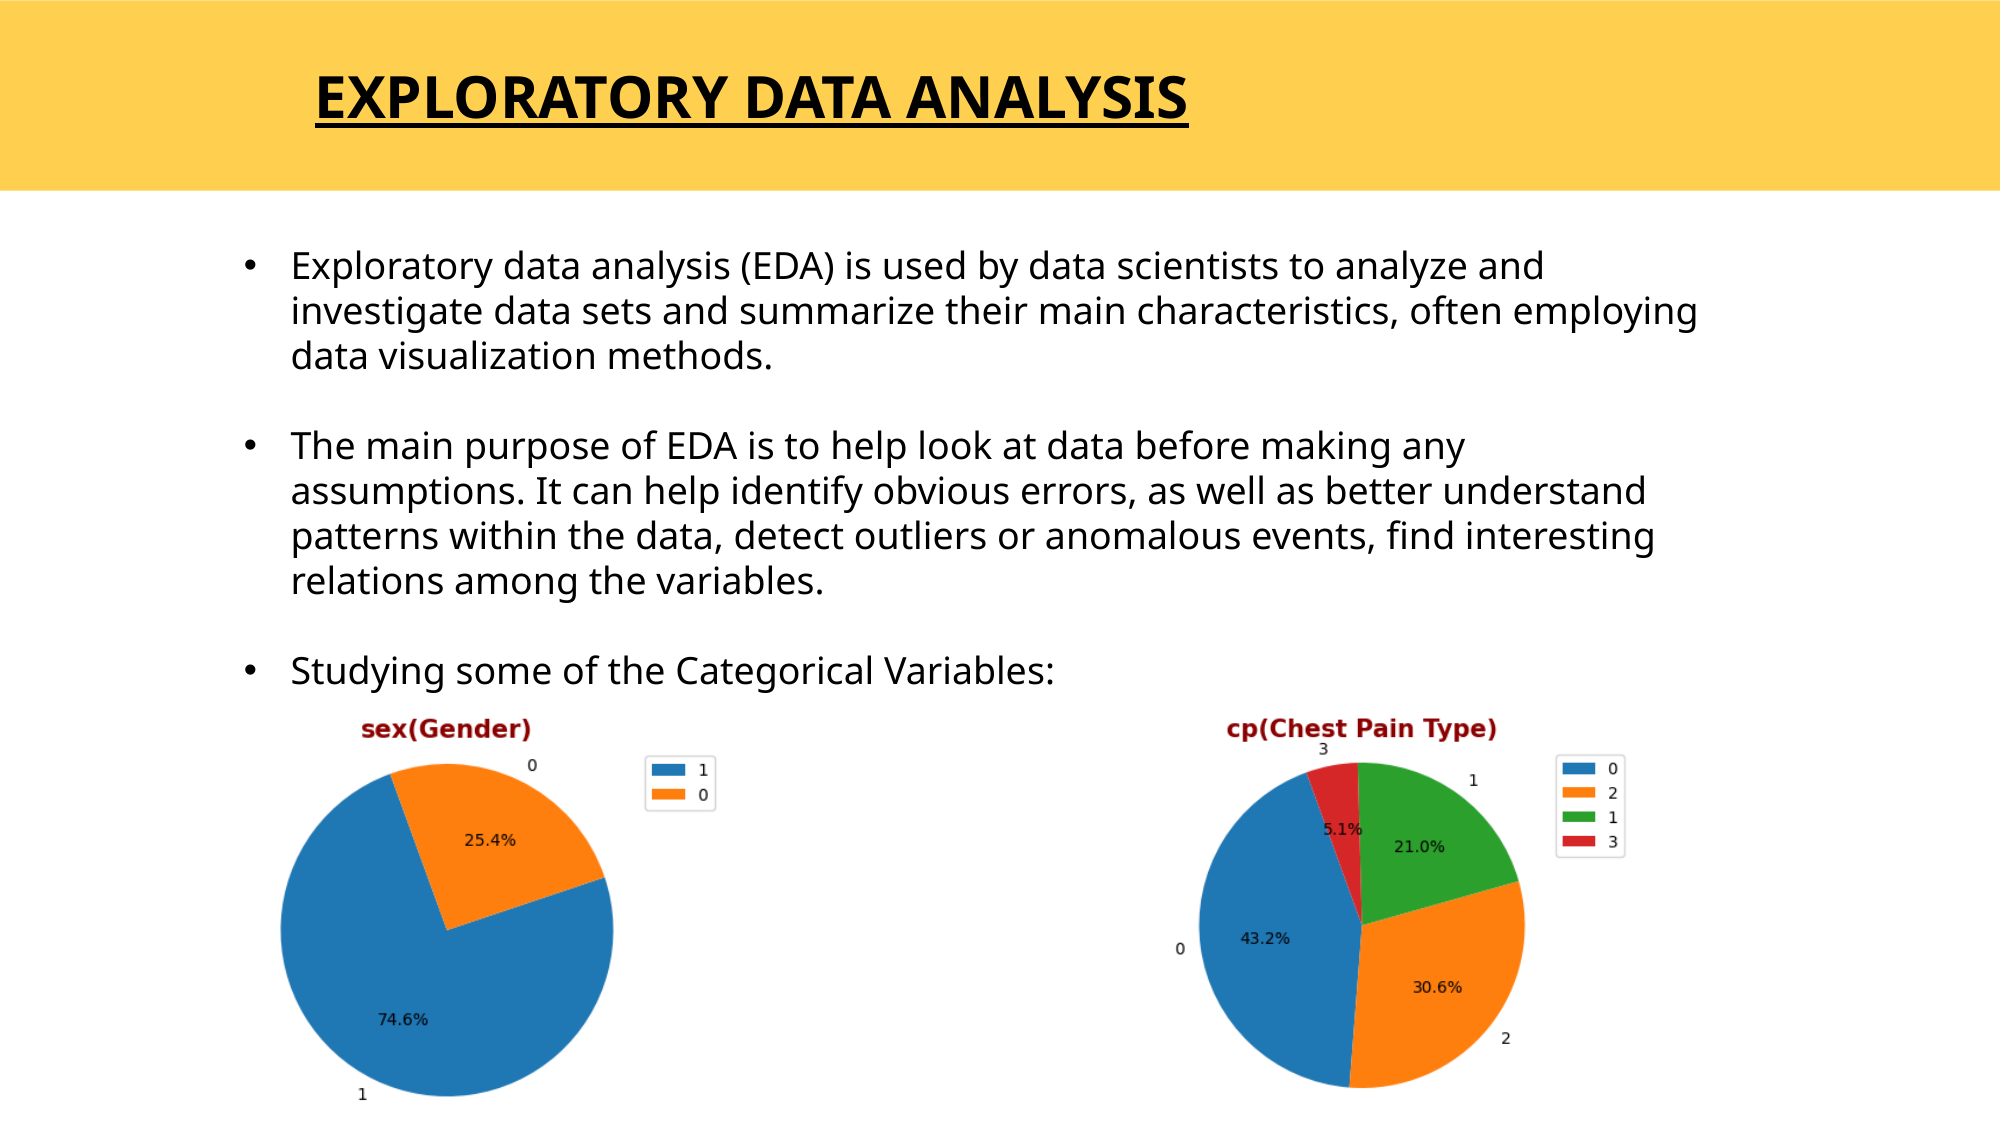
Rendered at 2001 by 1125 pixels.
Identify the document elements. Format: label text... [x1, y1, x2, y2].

picture [159, 707, 734, 1125]
text_box Exploratory data analysis (EDA) is used by data scientists to analyze and investigate data sets and summarize their main characteristics, often employing data visualization methods. The main purpose of EDA is to help look at data before making any assumptions. It can help identify obvious errors, as well as better understand patterns within the data, detect outliers or anomalous events, find interesting relations among the variables. Studying some of the Categorical Variables: [229, 235, 1750, 691]
text_box EXPLORATORY DATA ANALYSIS [0, 0, 2000, 192]
picture [1080, 707, 1643, 1116]
